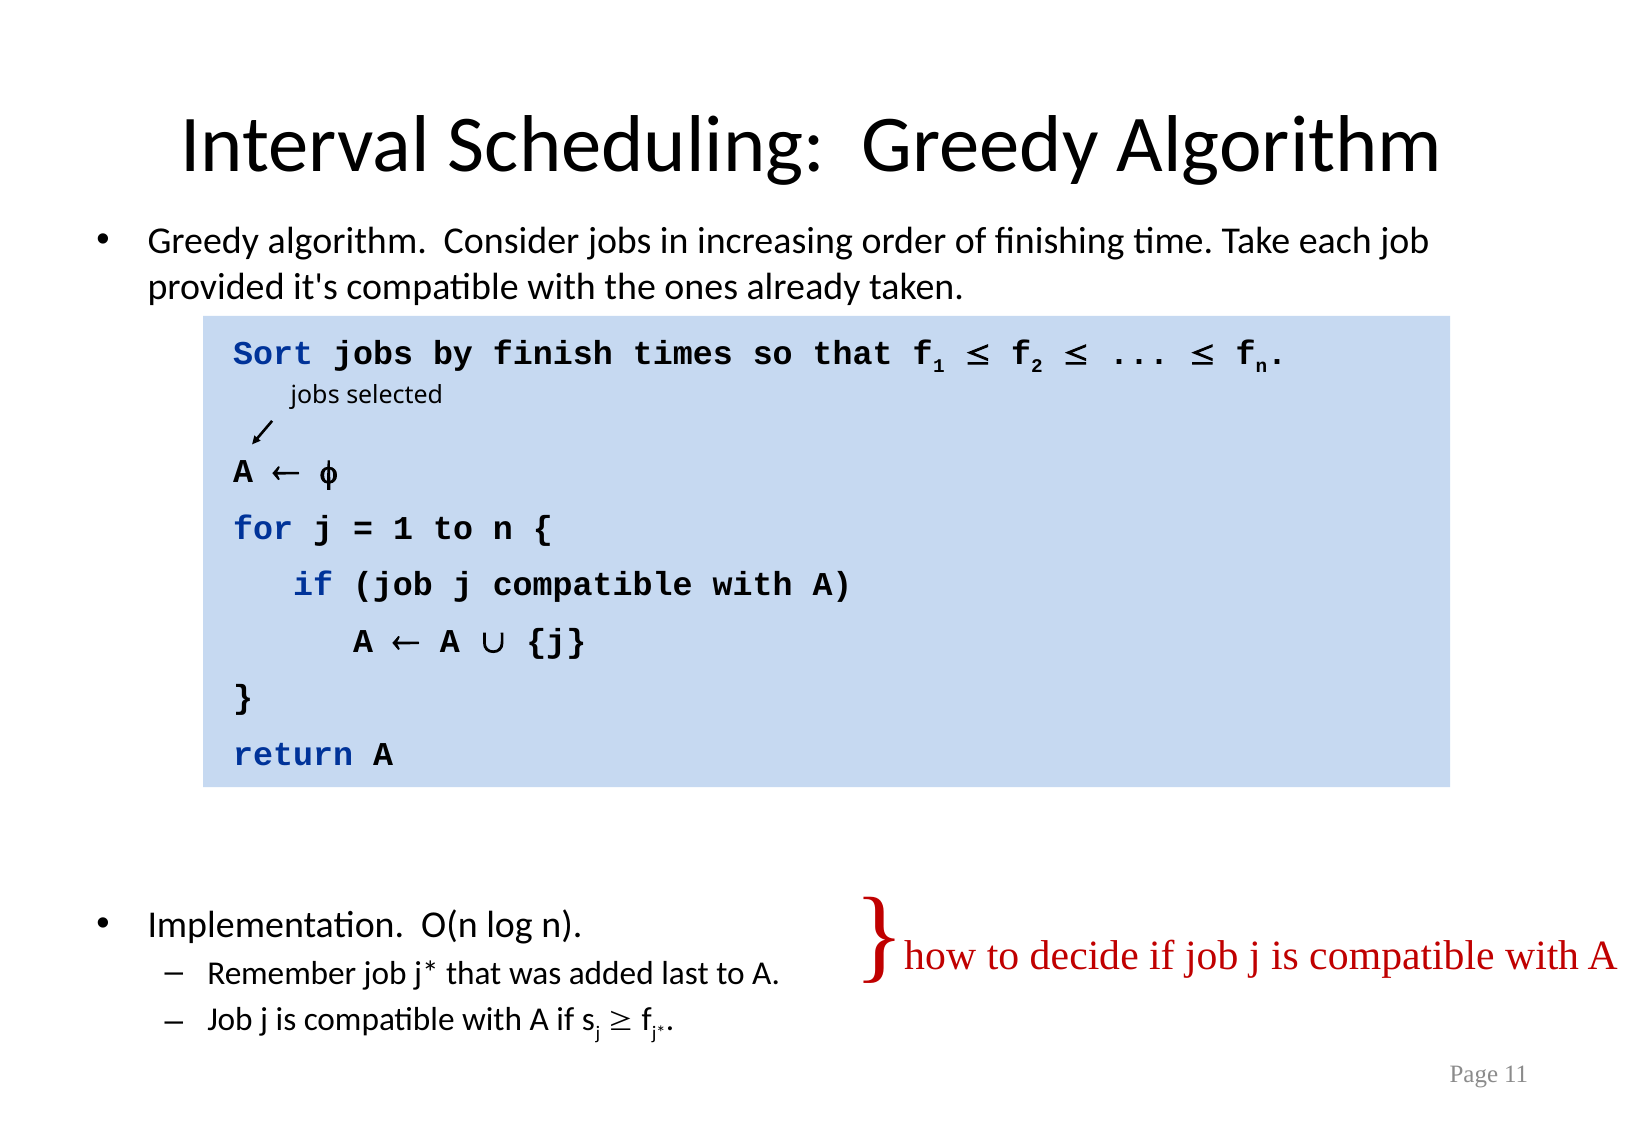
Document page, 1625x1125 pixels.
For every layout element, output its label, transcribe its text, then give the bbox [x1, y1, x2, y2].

list Greedy algorithm. Consider jobs in increasing order of finishing time. Take each job provided it's compatible with the ones already taken. Implementation. O(n log n). Remember job j* that was added last to A. Job j is compatible with A if sj  fj*. [81, 233, 1544, 1059]
text_box jobs selected [290, 378, 451, 409]
title Interval Scheduling: Greedy Algorithm [81, 45, 1544, 233]
text_box [252, 420, 273, 445]
text_box }how to decide if job j is compatible with A [839, 857, 1625, 998]
slide_number 11 [1164, 1059, 1544, 1103]
text_box Sort jobs by finish times so that f1  f2  ...  fn. A   for j = 1 to n { if (job j compatible with A) A  A  {j} } return A [203, 315, 1451, 788]
